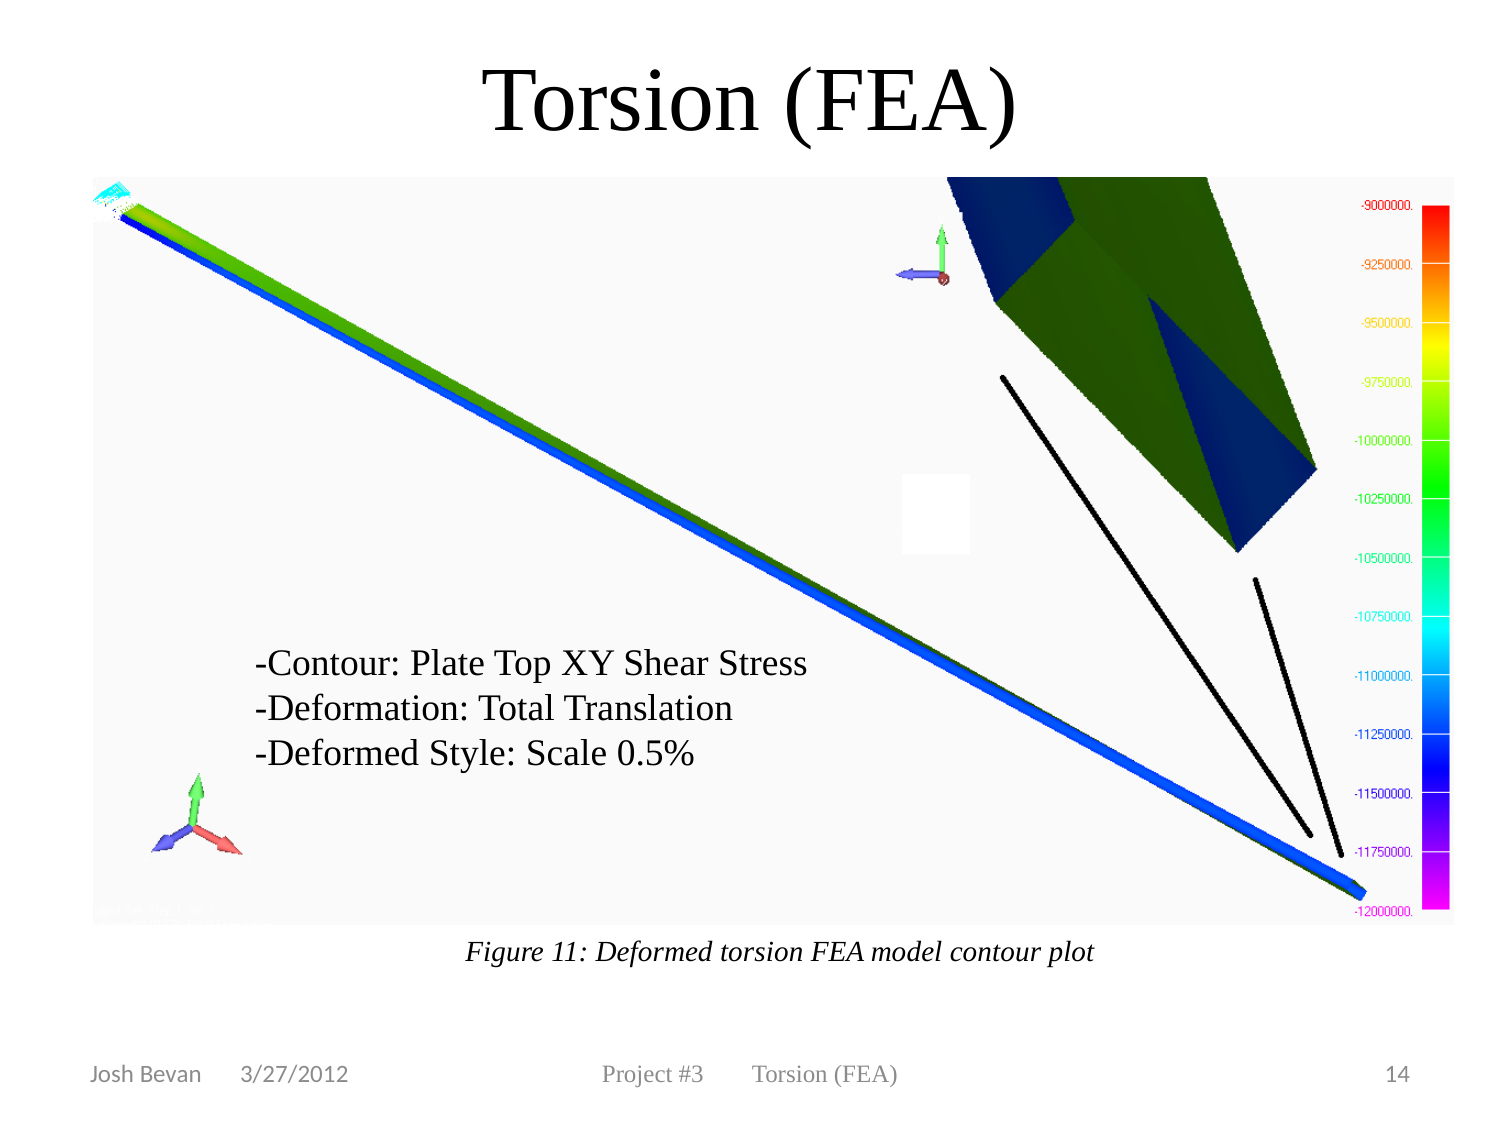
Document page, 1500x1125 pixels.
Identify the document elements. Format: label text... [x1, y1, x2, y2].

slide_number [75, 1042, 425, 1103]
text_box Torsion (FEA) [112, 24, 1388, 163]
slide_number 14 [1074, 1042, 1425, 1103]
footer Project #3 Torsion (FEA) [512, 1042, 988, 1103]
picture [92, 177, 1454, 925]
text_box Figure 11: Deformed torsion FEA model contour plot [450, 932, 1110, 975]
